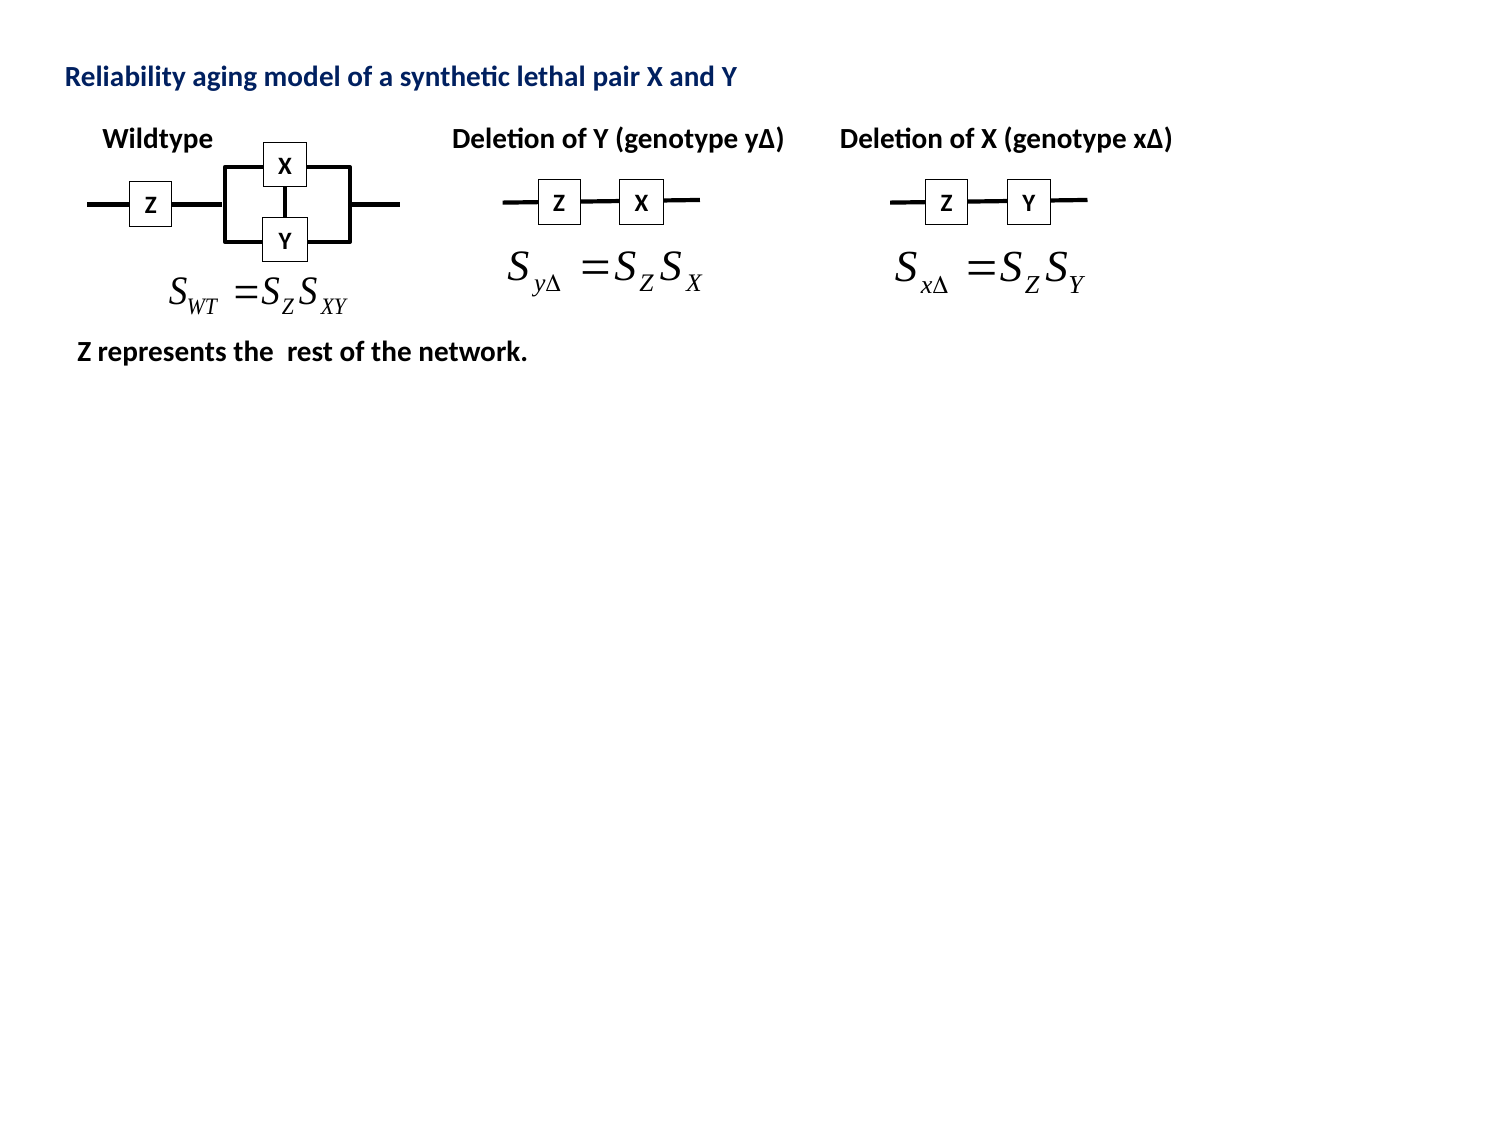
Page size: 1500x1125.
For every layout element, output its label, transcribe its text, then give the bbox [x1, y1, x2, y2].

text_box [887, 237, 1113, 305]
text_box Reliability aging model of a synthetic lethal pair X and Y [49, 49, 788, 100]
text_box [87, 141, 401, 263]
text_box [499, 237, 731, 307]
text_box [502, 179, 701, 226]
text_box Wildtype [87, 112, 233, 141]
text_box Z represents the rest of the network. [62, 324, 550, 375]
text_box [162, 272, 379, 326]
text_box Deletion of Y (genotype y∆) [437, 112, 824, 163]
text_box Deletion of X (genotype x∆) [824, 112, 1200, 163]
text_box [889, 179, 1088, 226]
